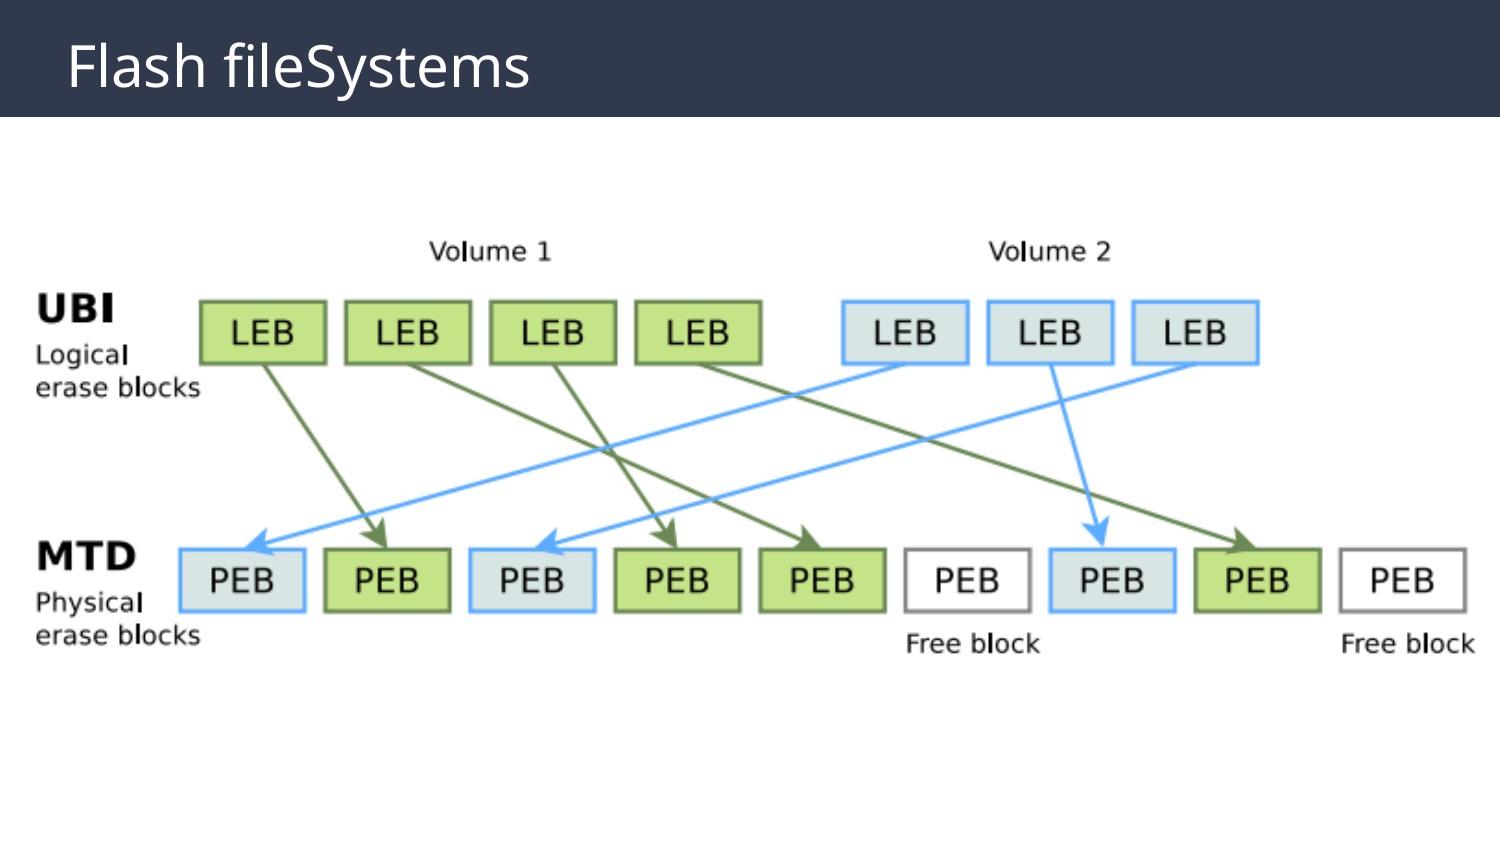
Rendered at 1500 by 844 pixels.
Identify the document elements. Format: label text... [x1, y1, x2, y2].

picture [0, 222, 1500, 696]
title Flash fileSystems [51, 14, 1449, 117]
